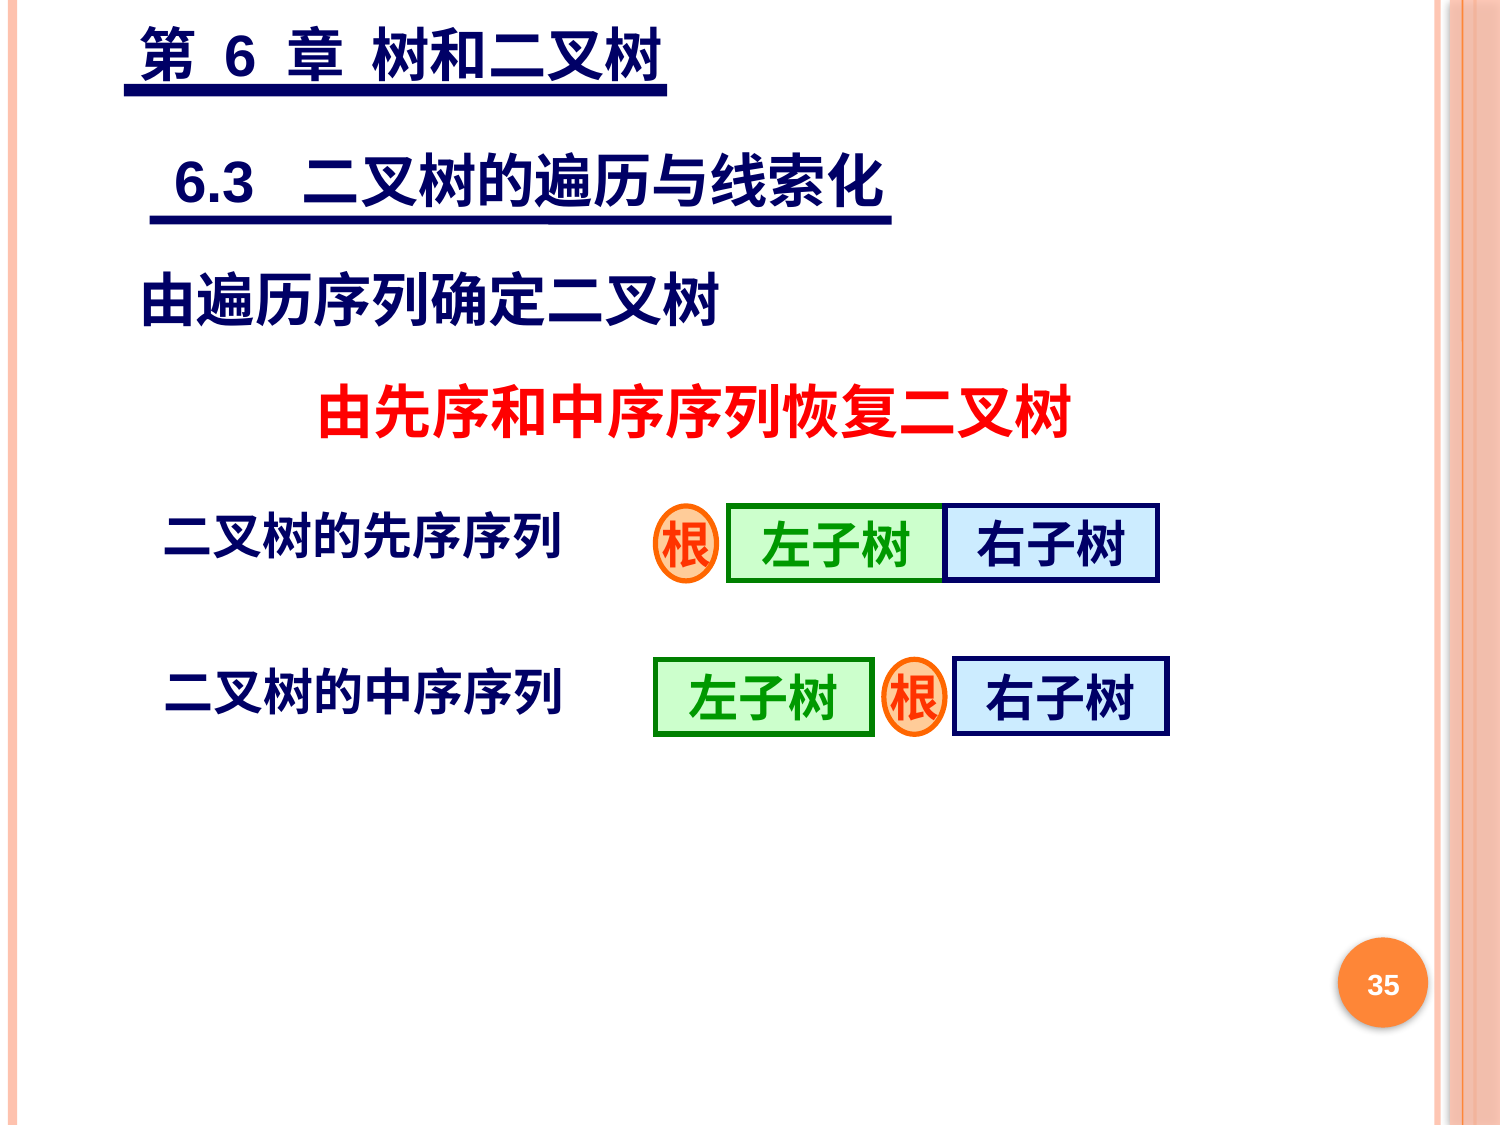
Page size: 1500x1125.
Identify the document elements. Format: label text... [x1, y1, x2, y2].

text_box 6.3 二叉树的遍历与线索化 [159, 137, 904, 222]
text_box 根 [655, 505, 717, 581]
text_box 左子树 [655, 659, 873, 734]
text_box 由遍历序列确定二叉树 [123, 255, 750, 341]
text_box 二叉树的先序序列 [147, 491, 609, 573]
slide_number 35 [1333, 940, 1434, 1026]
text_box 左子树 [728, 505, 945, 581]
text_box 第 6 章 树和二叉树 [123, 10, 680, 96]
text_box 根 [883, 659, 946, 735]
text_box 右子树 [945, 505, 1158, 581]
text_box 由先序和中序序列恢复二叉树 [301, 350, 1140, 453]
text_box 右子树 [954, 658, 1168, 734]
text_box 二叉树的中序序列 [148, 652, 579, 729]
